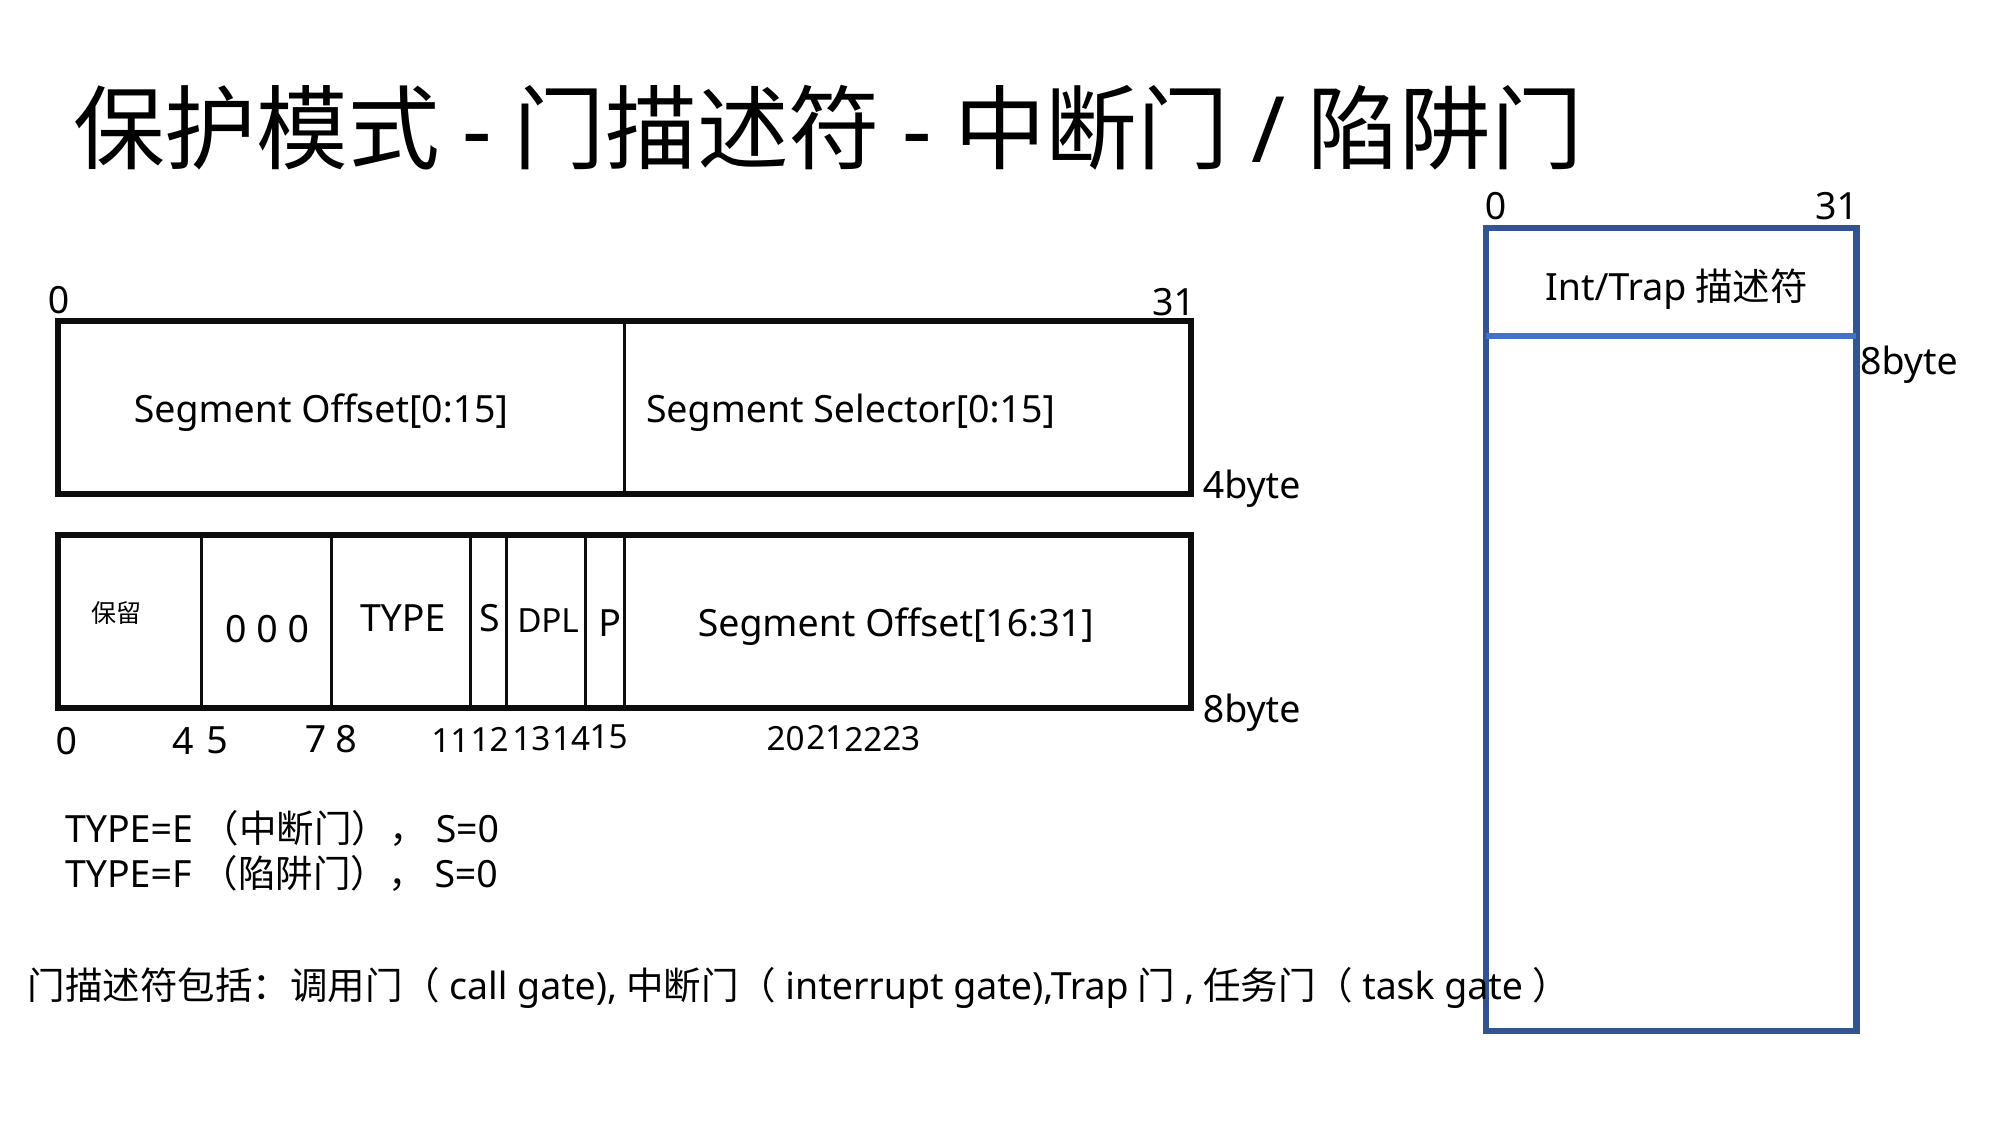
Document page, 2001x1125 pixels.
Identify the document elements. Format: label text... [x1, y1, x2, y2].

text_box 0 [33, 268, 85, 329]
text_box 15 [574, 707, 653, 763]
text_box 22 [829, 711, 907, 766]
title 保护模式-门描述符-中断门/陷阱门 [58, 24, 1784, 242]
text_box 13 [497, 709, 537, 764]
text_box 8byte [1188, 677, 1316, 738]
text_box [57, 320, 1192, 495]
text_box 11 [416, 711, 494, 767]
text_box 0 [1470, 174, 1522, 235]
text_box 31 [1800, 174, 1873, 235]
text_box [1485, 337, 1857, 1032]
text_box Segment Offset[0:15] [119, 377, 523, 437]
text_box 21 [791, 708, 869, 764]
text_box DPL [507, 592, 583, 647]
text_box 0 0 0 [210, 597, 324, 657]
text_box Segment Offset[16:31] [683, 591, 1109, 652]
text_box 门描述符包括：调用门（call gate),中断门（interrupt gate),Trap门,任务门（task gate） [12, 955, 1585, 1015]
text_box 8byte [1845, 329, 1973, 390]
text_box [57, 534, 1192, 709]
text_box 0 [40, 709, 92, 770]
text_box P [625, 592, 636, 652]
text_box TYPE [345, 587, 461, 647]
text_box TYPE=E（中断门），S=0 TYPE=F（陷阱门），S=0 [50, 797, 515, 903]
text_box P [586, 592, 624, 652]
text_box 保留 [76, 590, 157, 635]
text_box 14 [537, 709, 615, 765]
text_box S [507, 587, 515, 592]
text_box S [464, 587, 470, 647]
text_box Int/Trap描述符 [1530, 255, 1823, 316]
text_box 20 [751, 709, 829, 765]
text_box 8 [320, 707, 371, 768]
text_box 5 [191, 708, 243, 769]
text_box [1485, 227, 1857, 333]
text_box 31 [1137, 270, 1210, 330]
text_box 7 [290, 707, 320, 768]
text_box 12 [455, 710, 534, 766]
text_box Segment Selector[0:15] [631, 377, 1070, 437]
text_box 23 [867, 709, 945, 765]
text_box 4byte [1188, 454, 1316, 514]
text_box S [471, 587, 506, 647]
text_box DPL [502, 592, 506, 647]
text_box 4 [157, 709, 209, 770]
